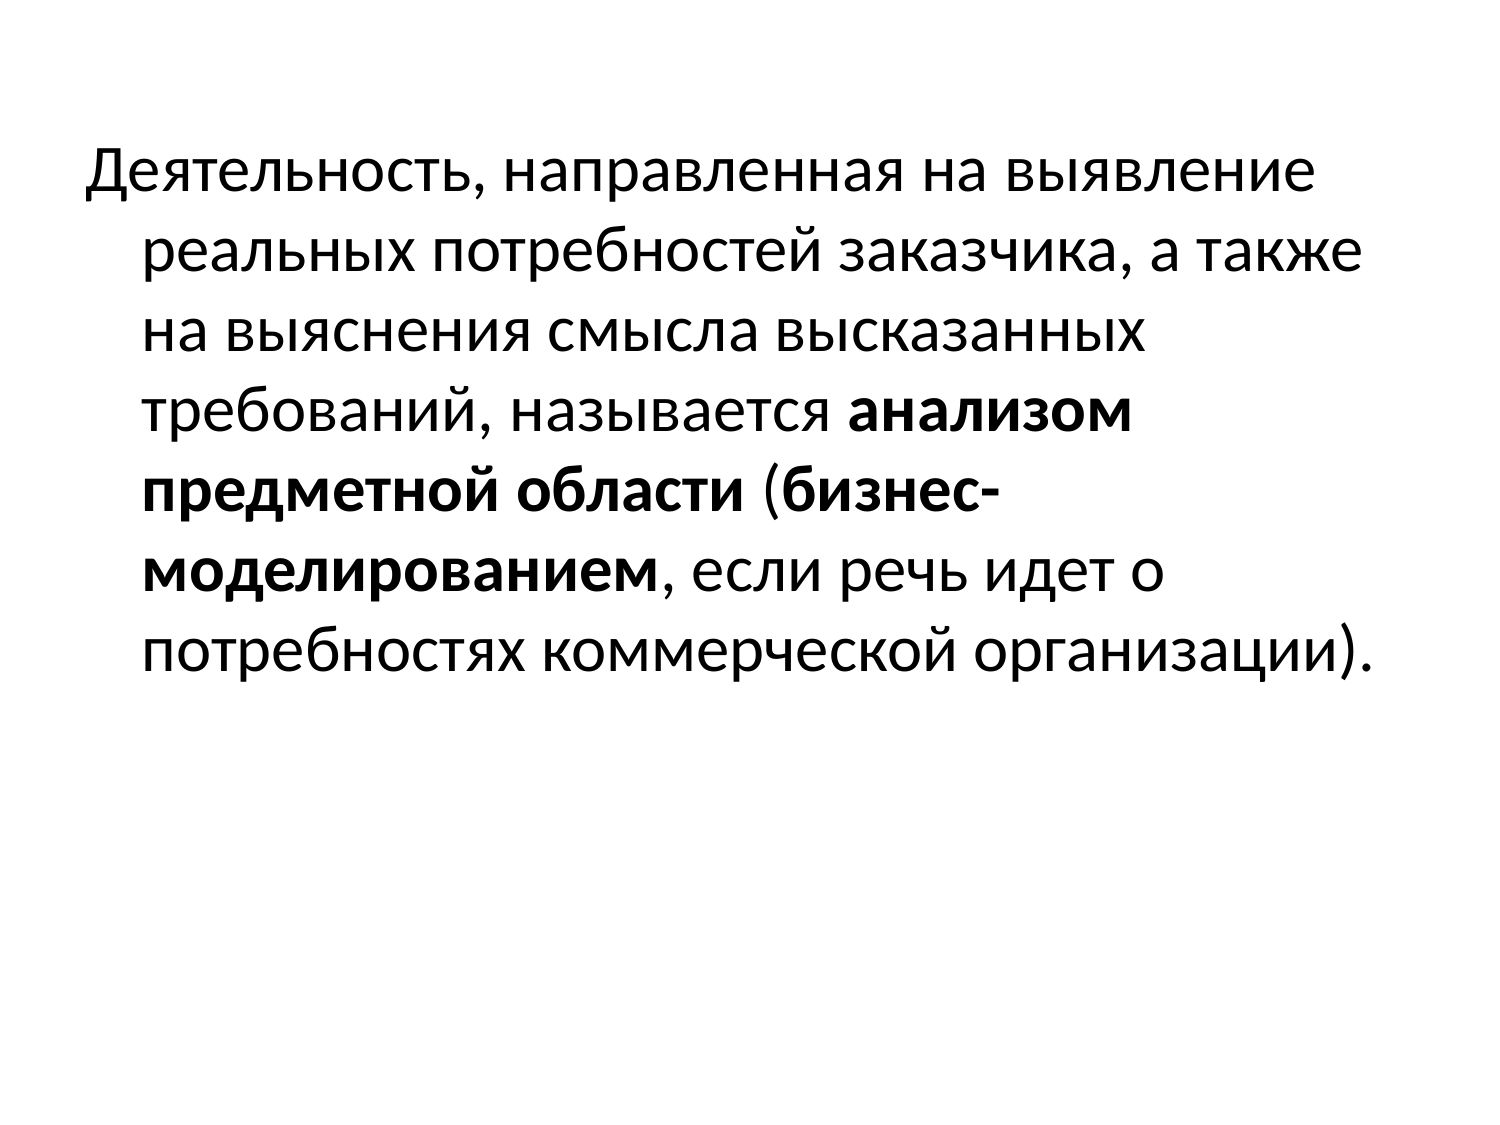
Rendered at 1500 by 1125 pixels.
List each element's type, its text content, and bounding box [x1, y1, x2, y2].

list Деятельность, направленная на выявление реальных потребностей заказчика, а также на выяснения смысла высказанных требований, называется анализом предметной области (бизнес-моделированием, если речь идет о потребностях коммерческой организации). [70, 117, 1421, 1012]
